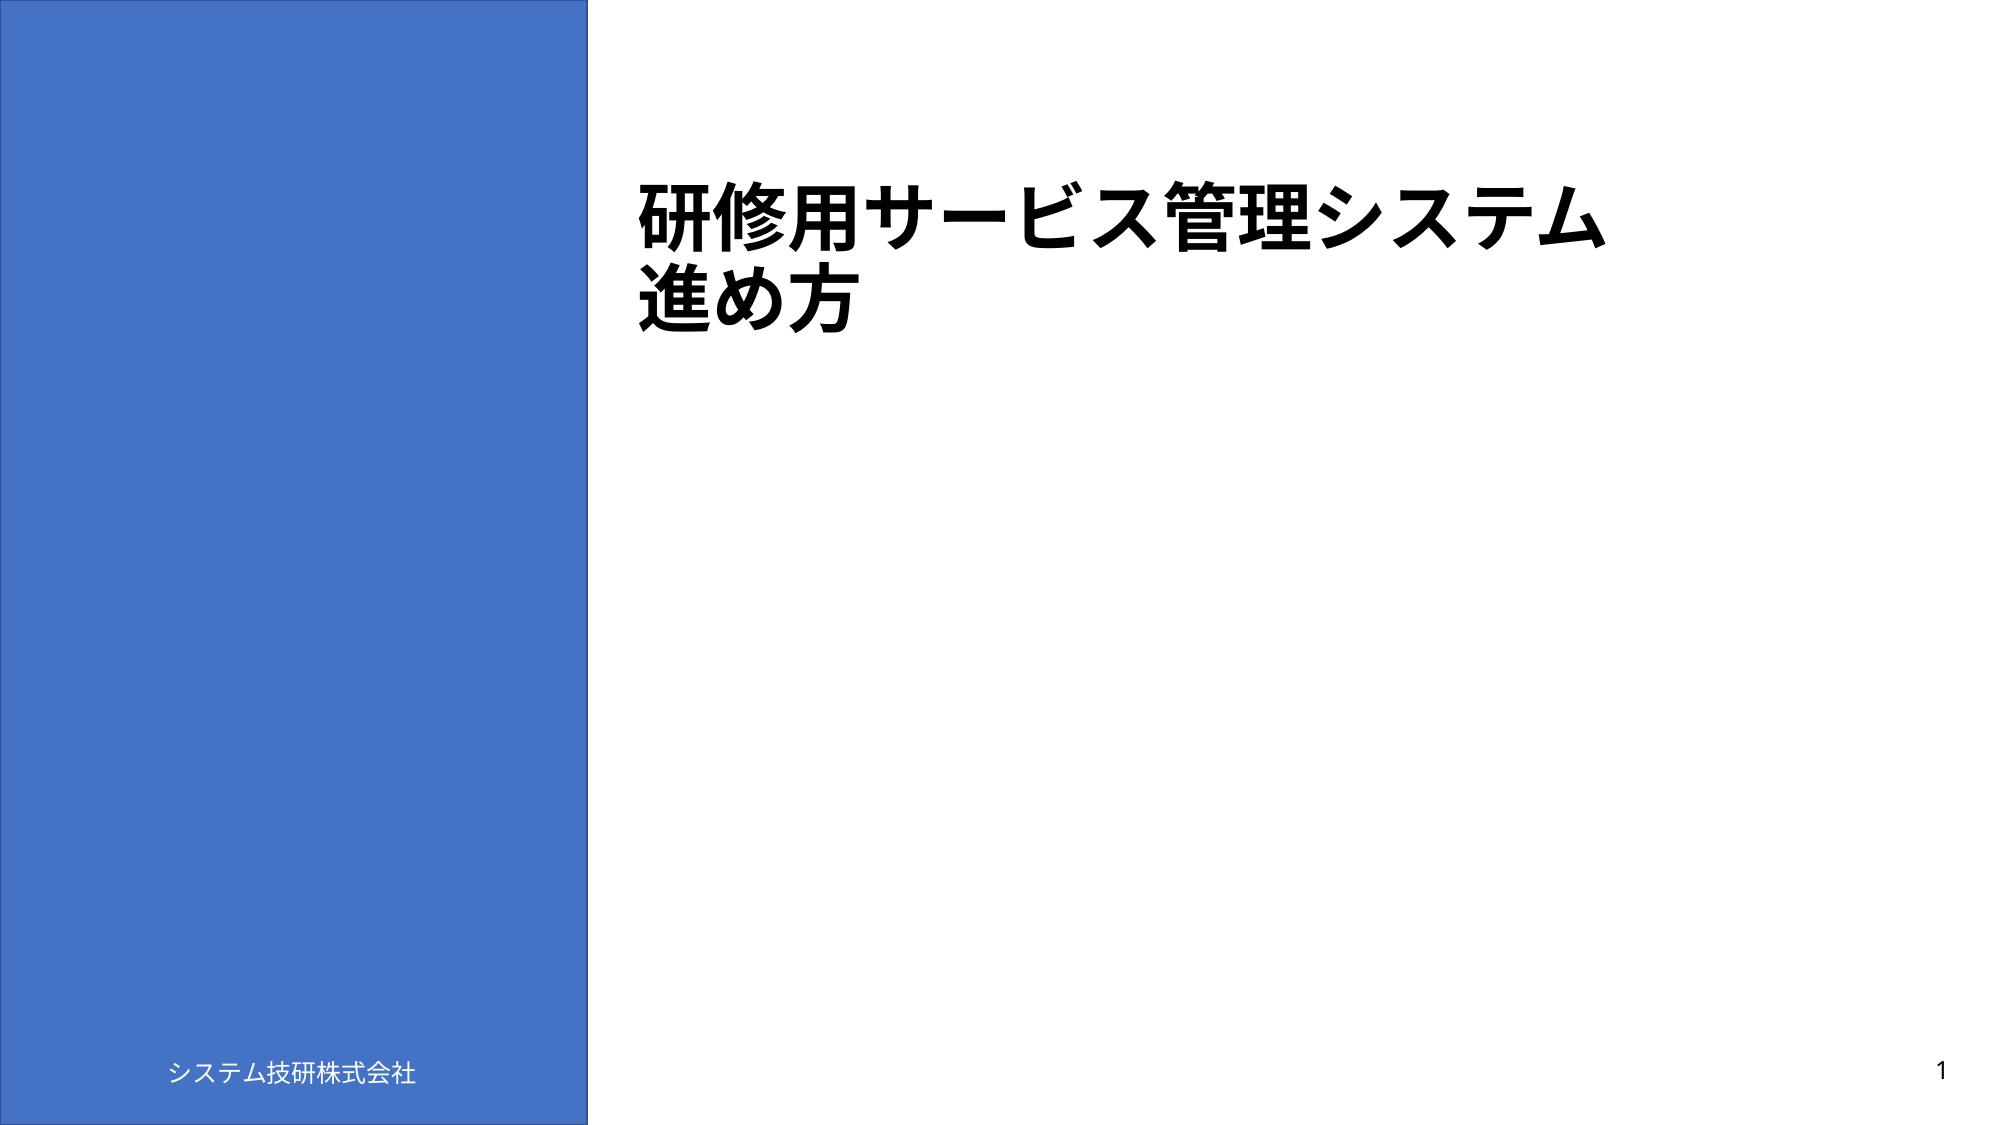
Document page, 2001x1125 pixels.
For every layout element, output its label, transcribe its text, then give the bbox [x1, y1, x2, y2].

title 研修用サービス管理システム 進め方 [622, 59, 1964, 464]
footer システム技研株式会社 [30, 1042, 555, 1103]
slide_number 1 [1804, 1041, 1965, 1102]
